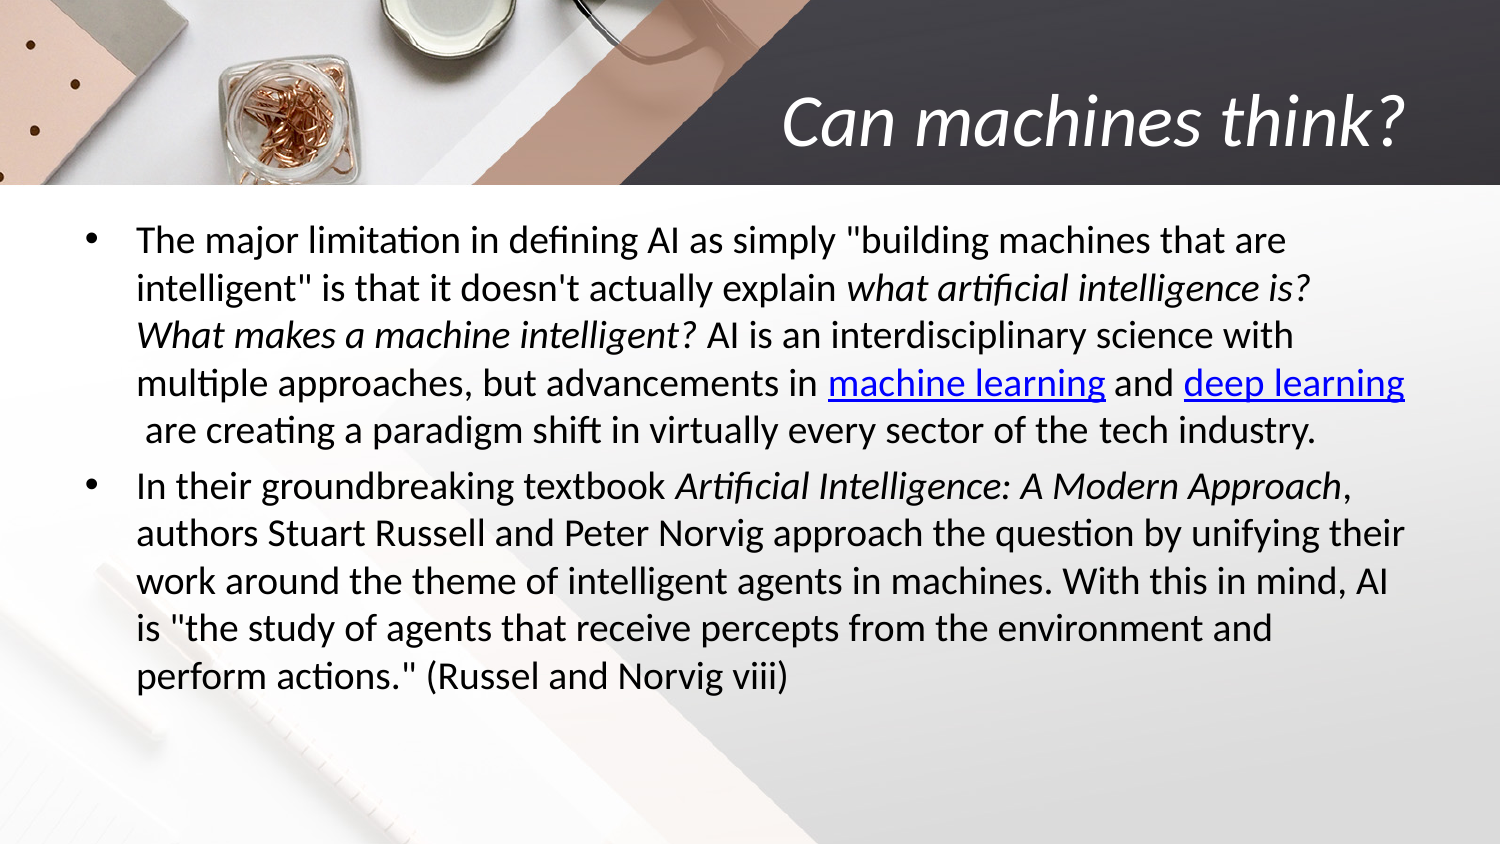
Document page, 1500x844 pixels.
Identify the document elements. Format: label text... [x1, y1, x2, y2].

picture [0, 0, 1500, 844]
title Can machines think? [70, 53, 1423, 179]
list The major limitation in defining AI as simply "building machines that are intelligent" is that it doesn't actually explain what artificial intelligence is? What makes a machine intelligent? AI is an interdisciplinary science with multiple approaches, but advancements in machine learning and deep learning are creating a paradigm shift in virtually every sector of the tech industry. In their groundbreaking textbook Artificial Intelligence: A Modern Approach, authors Stuart Russell and Peter Norvig approach the question by unifying their work around the theme of intelligent agents in machines. With this in mind, AI is "the study of agents that receive percepts from the environment and perform actions." (Russel and Norvig viii) [70, 206, 1423, 745]
